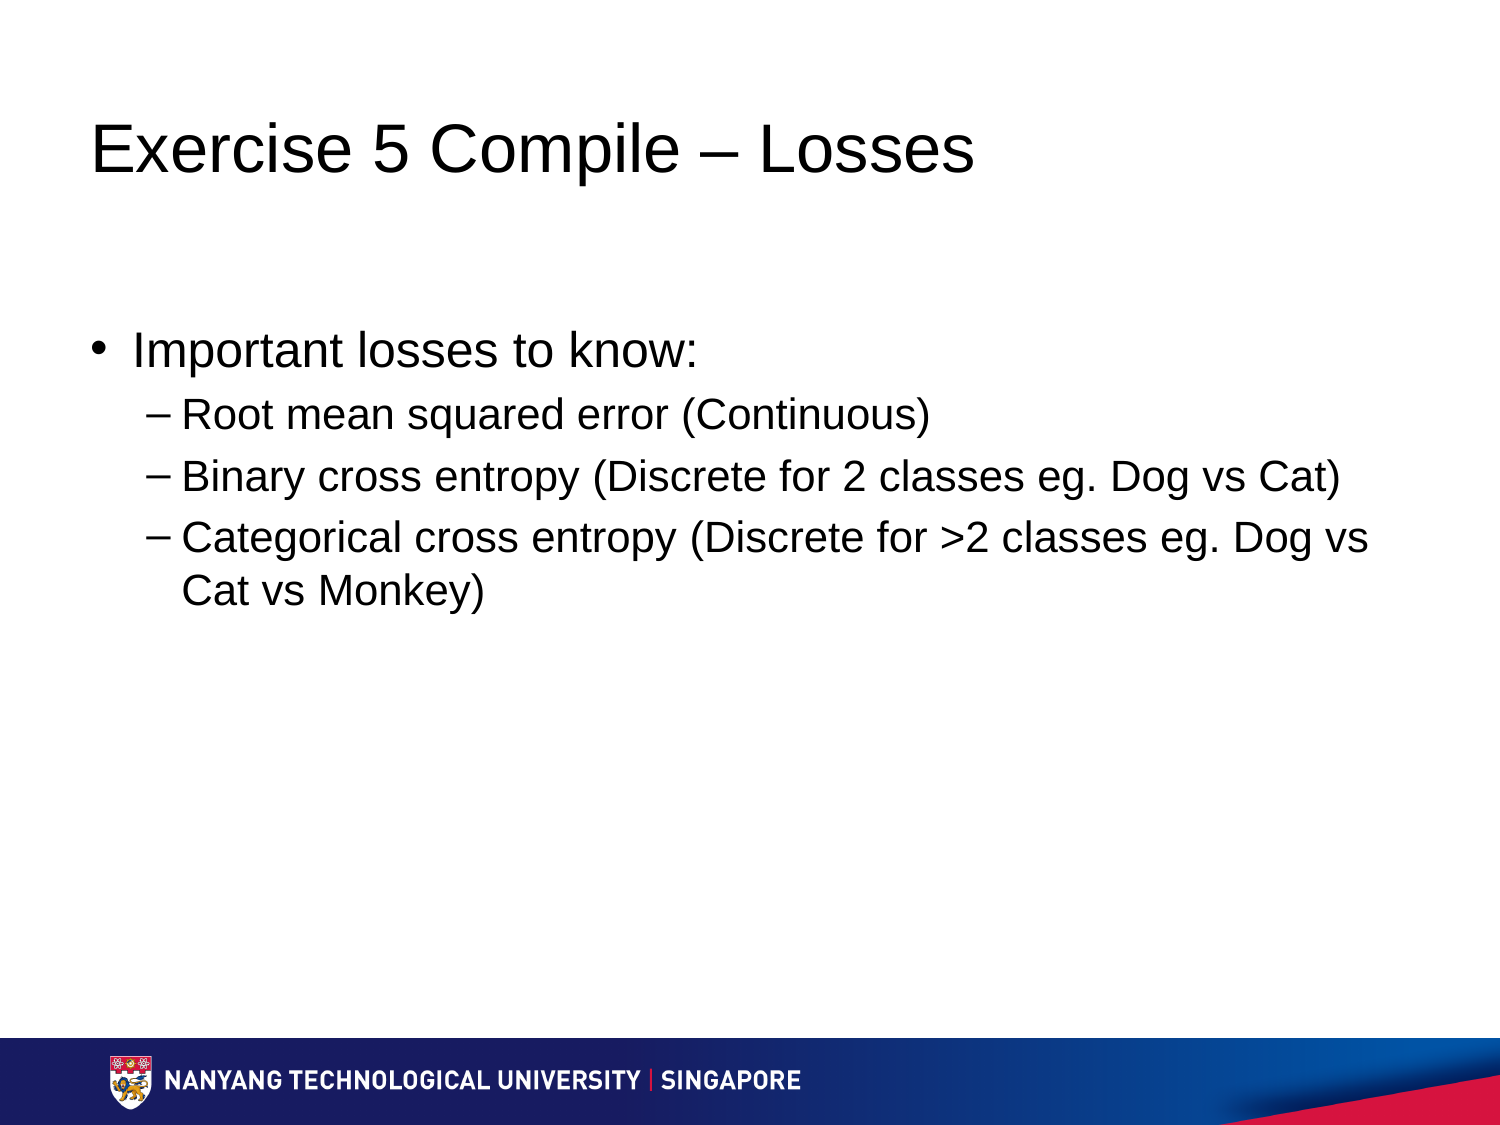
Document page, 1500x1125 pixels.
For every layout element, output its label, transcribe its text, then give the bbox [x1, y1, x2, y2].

title Exercise 5 Compile – Losses [75, 92, 1425, 280]
list Important losses to know: Root mean squared error (Continuous) Binary cross entropy (Discrete for 2 classes eg. Dog vs Cat) Categorical cross entropy​​ (Discrete for >2 classes eg. Dog vs Cat vs Monkey) [75, 309, 1425, 946]
picture [0, 1038, 1500, 1125]
